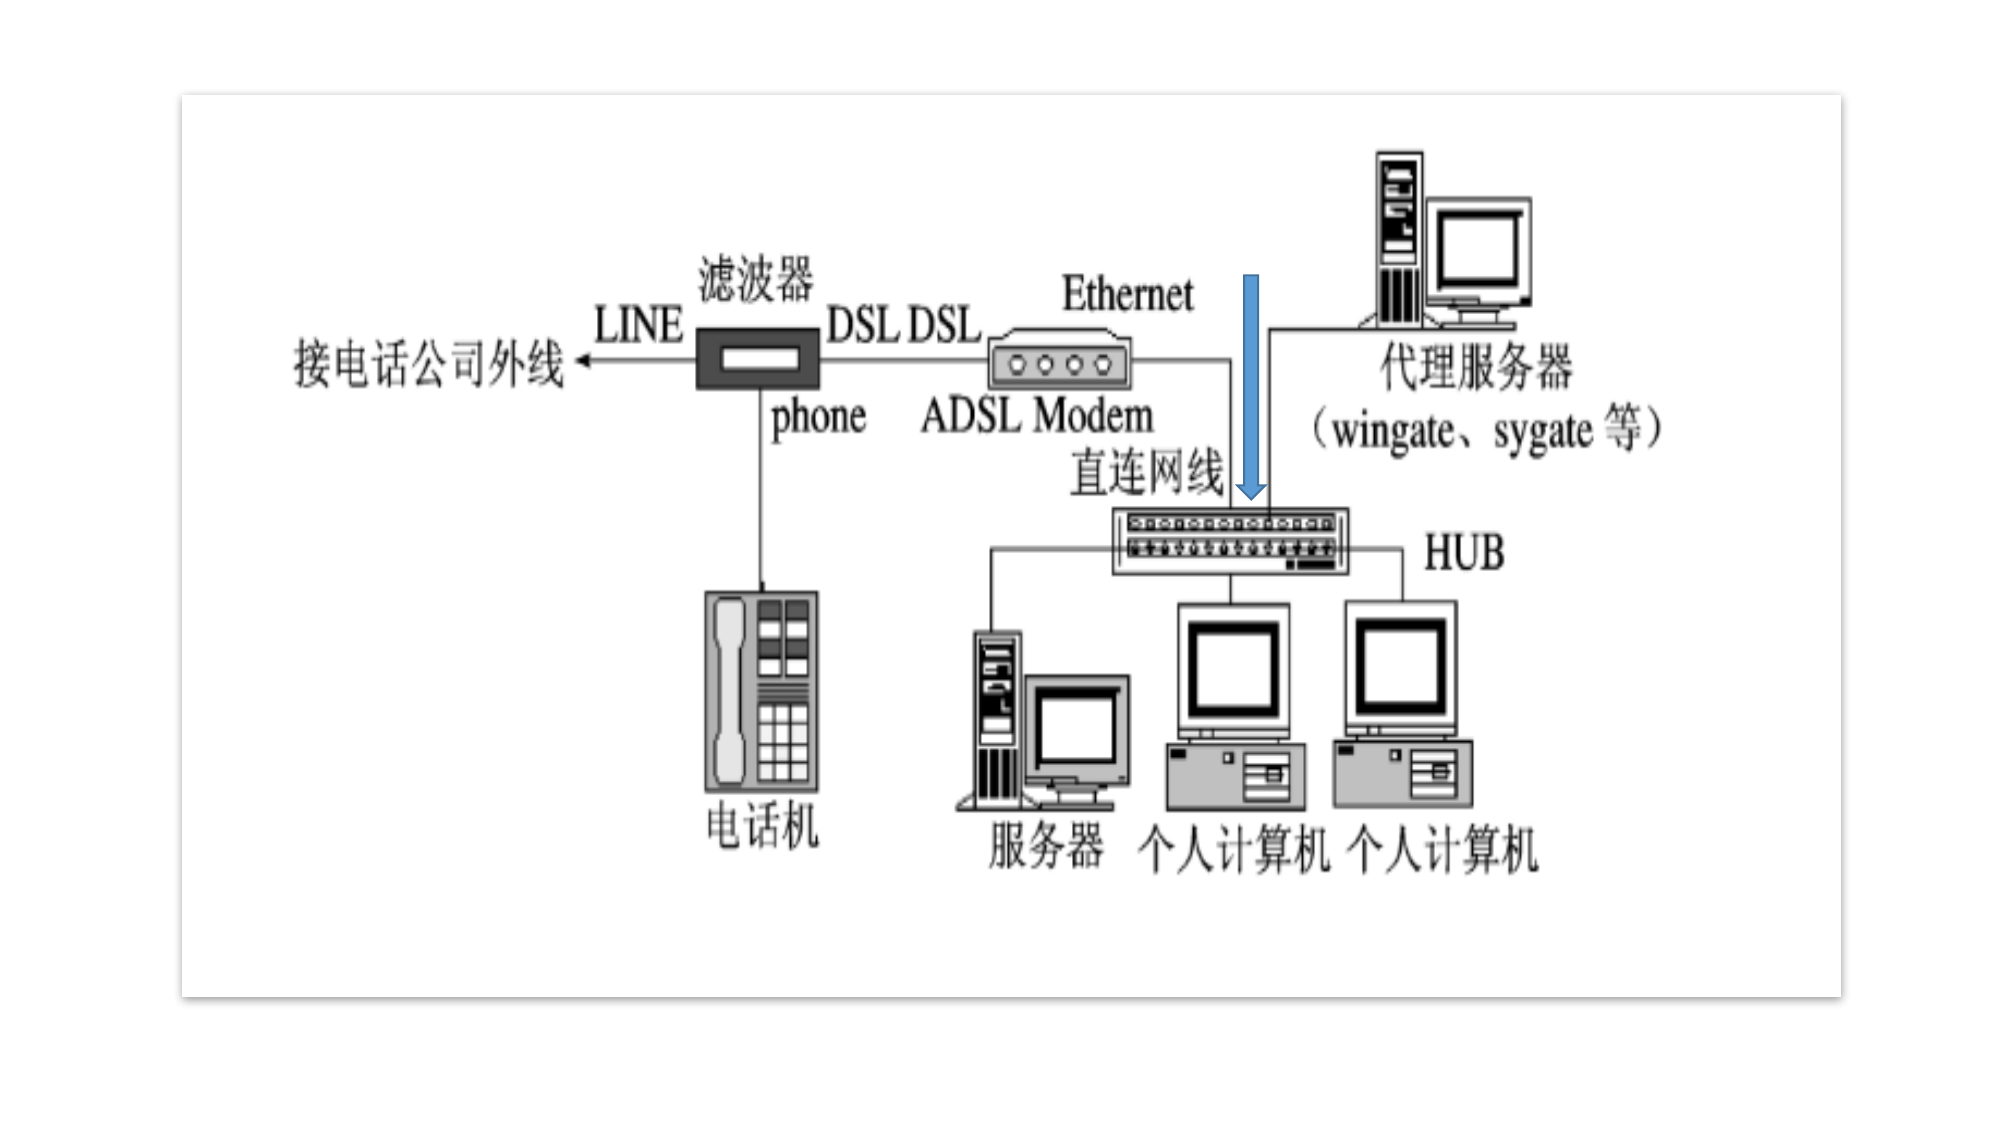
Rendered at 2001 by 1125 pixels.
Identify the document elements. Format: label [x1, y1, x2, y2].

picture [196, 109, 1827, 983]
